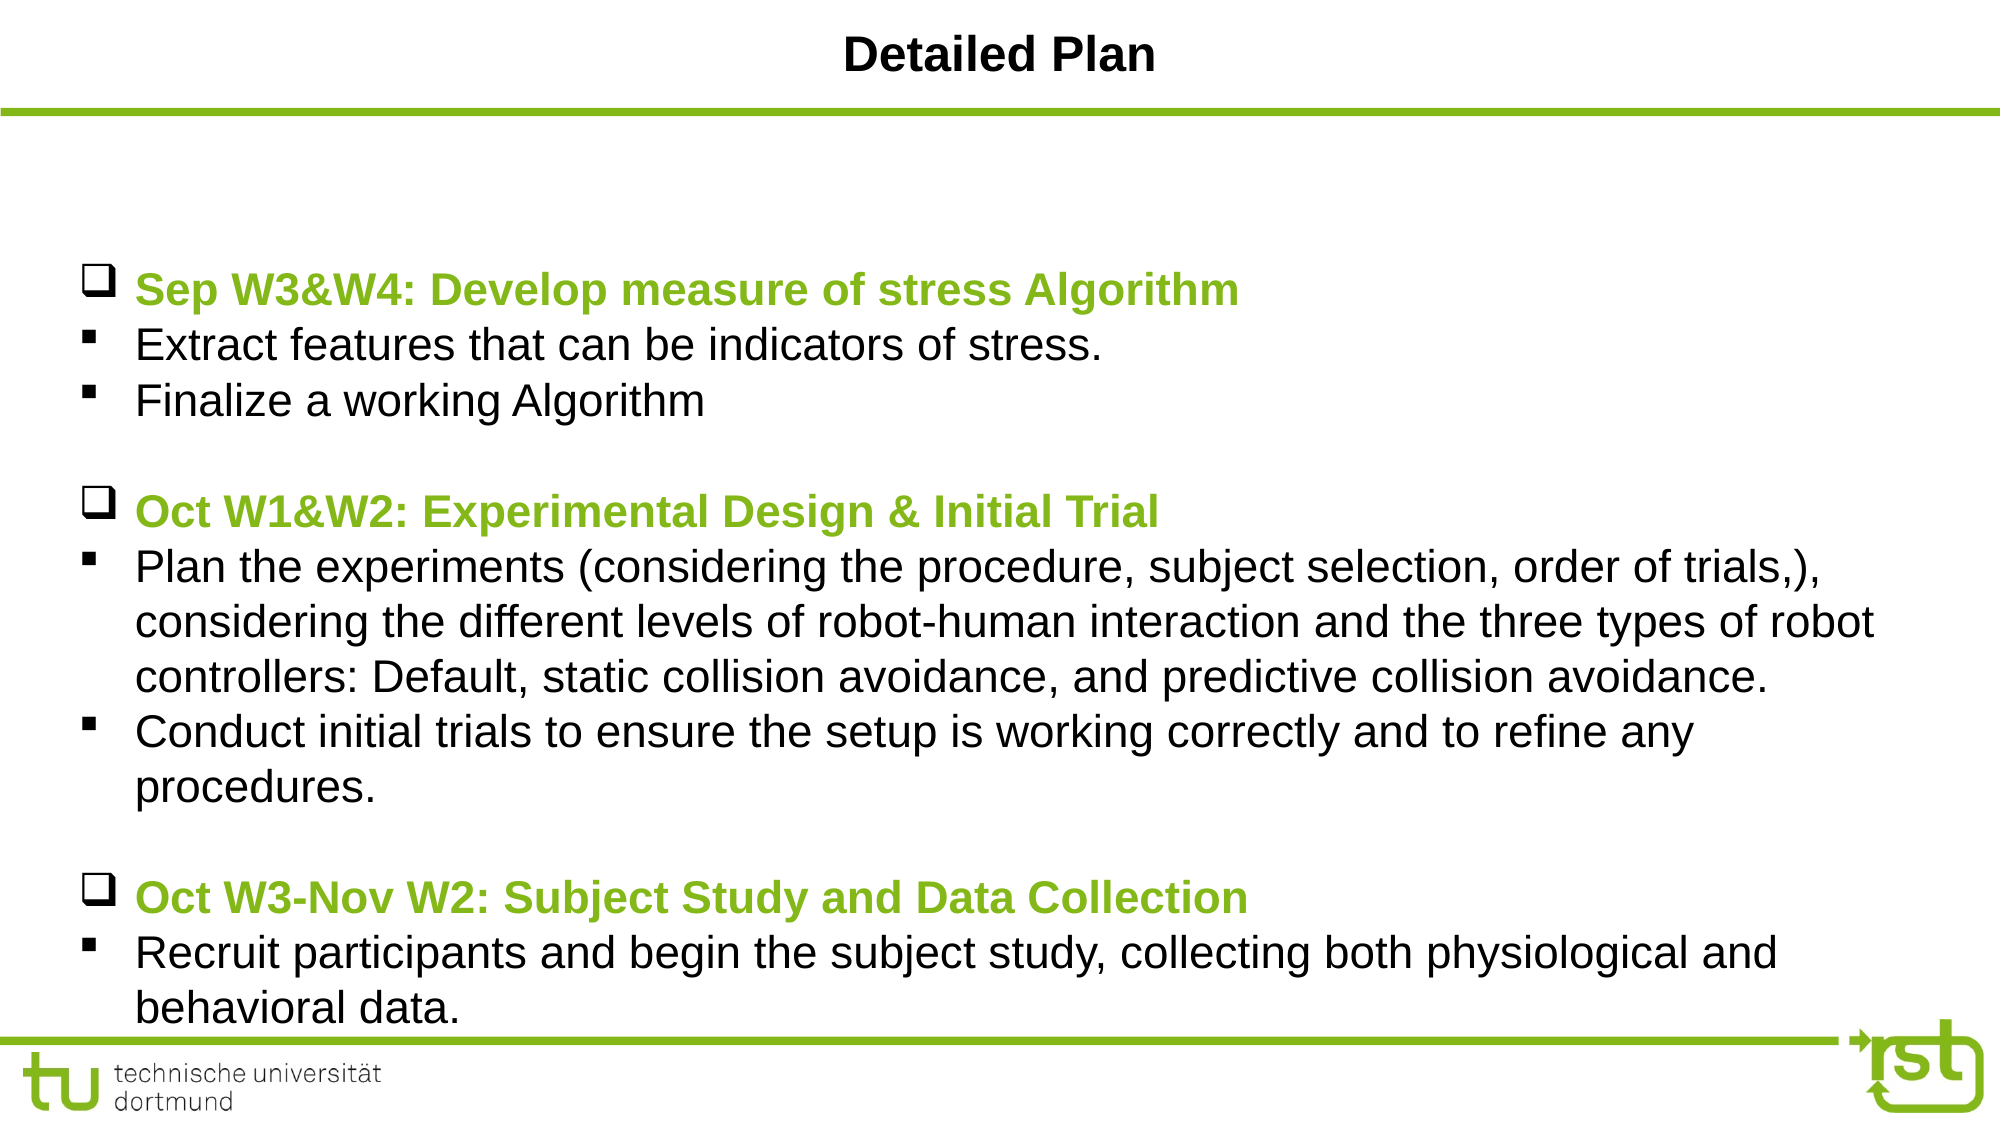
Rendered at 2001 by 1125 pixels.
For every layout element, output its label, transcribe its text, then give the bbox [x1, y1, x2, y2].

title Detailed Plan [0, 0, 2000, 104]
list Sep W3&W4: Develop measure of stress Algorithm Extract features that can be indicators of stress. Finalize a working Algorithm Oct W1&W2: Experimental Design & Initial Trial Plan the experiments (considering the procedure, subject selection, order of trials,), considering the different levels of robot-human interaction and the three types of robot controllers: Default, static collision avoidance, and predictive collision avoidance. Conduct initial trials to ensure the setup is working correctly and to refine any procedures. Oct W3-Nov W2: Subject Study and Data Collection Recruit participants and begin the subject study, collecting both physiological and behavioral data. [78, 119, 1922, 1041]
picture [1849, 1019, 1984, 1113]
picture [23, 1052, 382, 1118]
